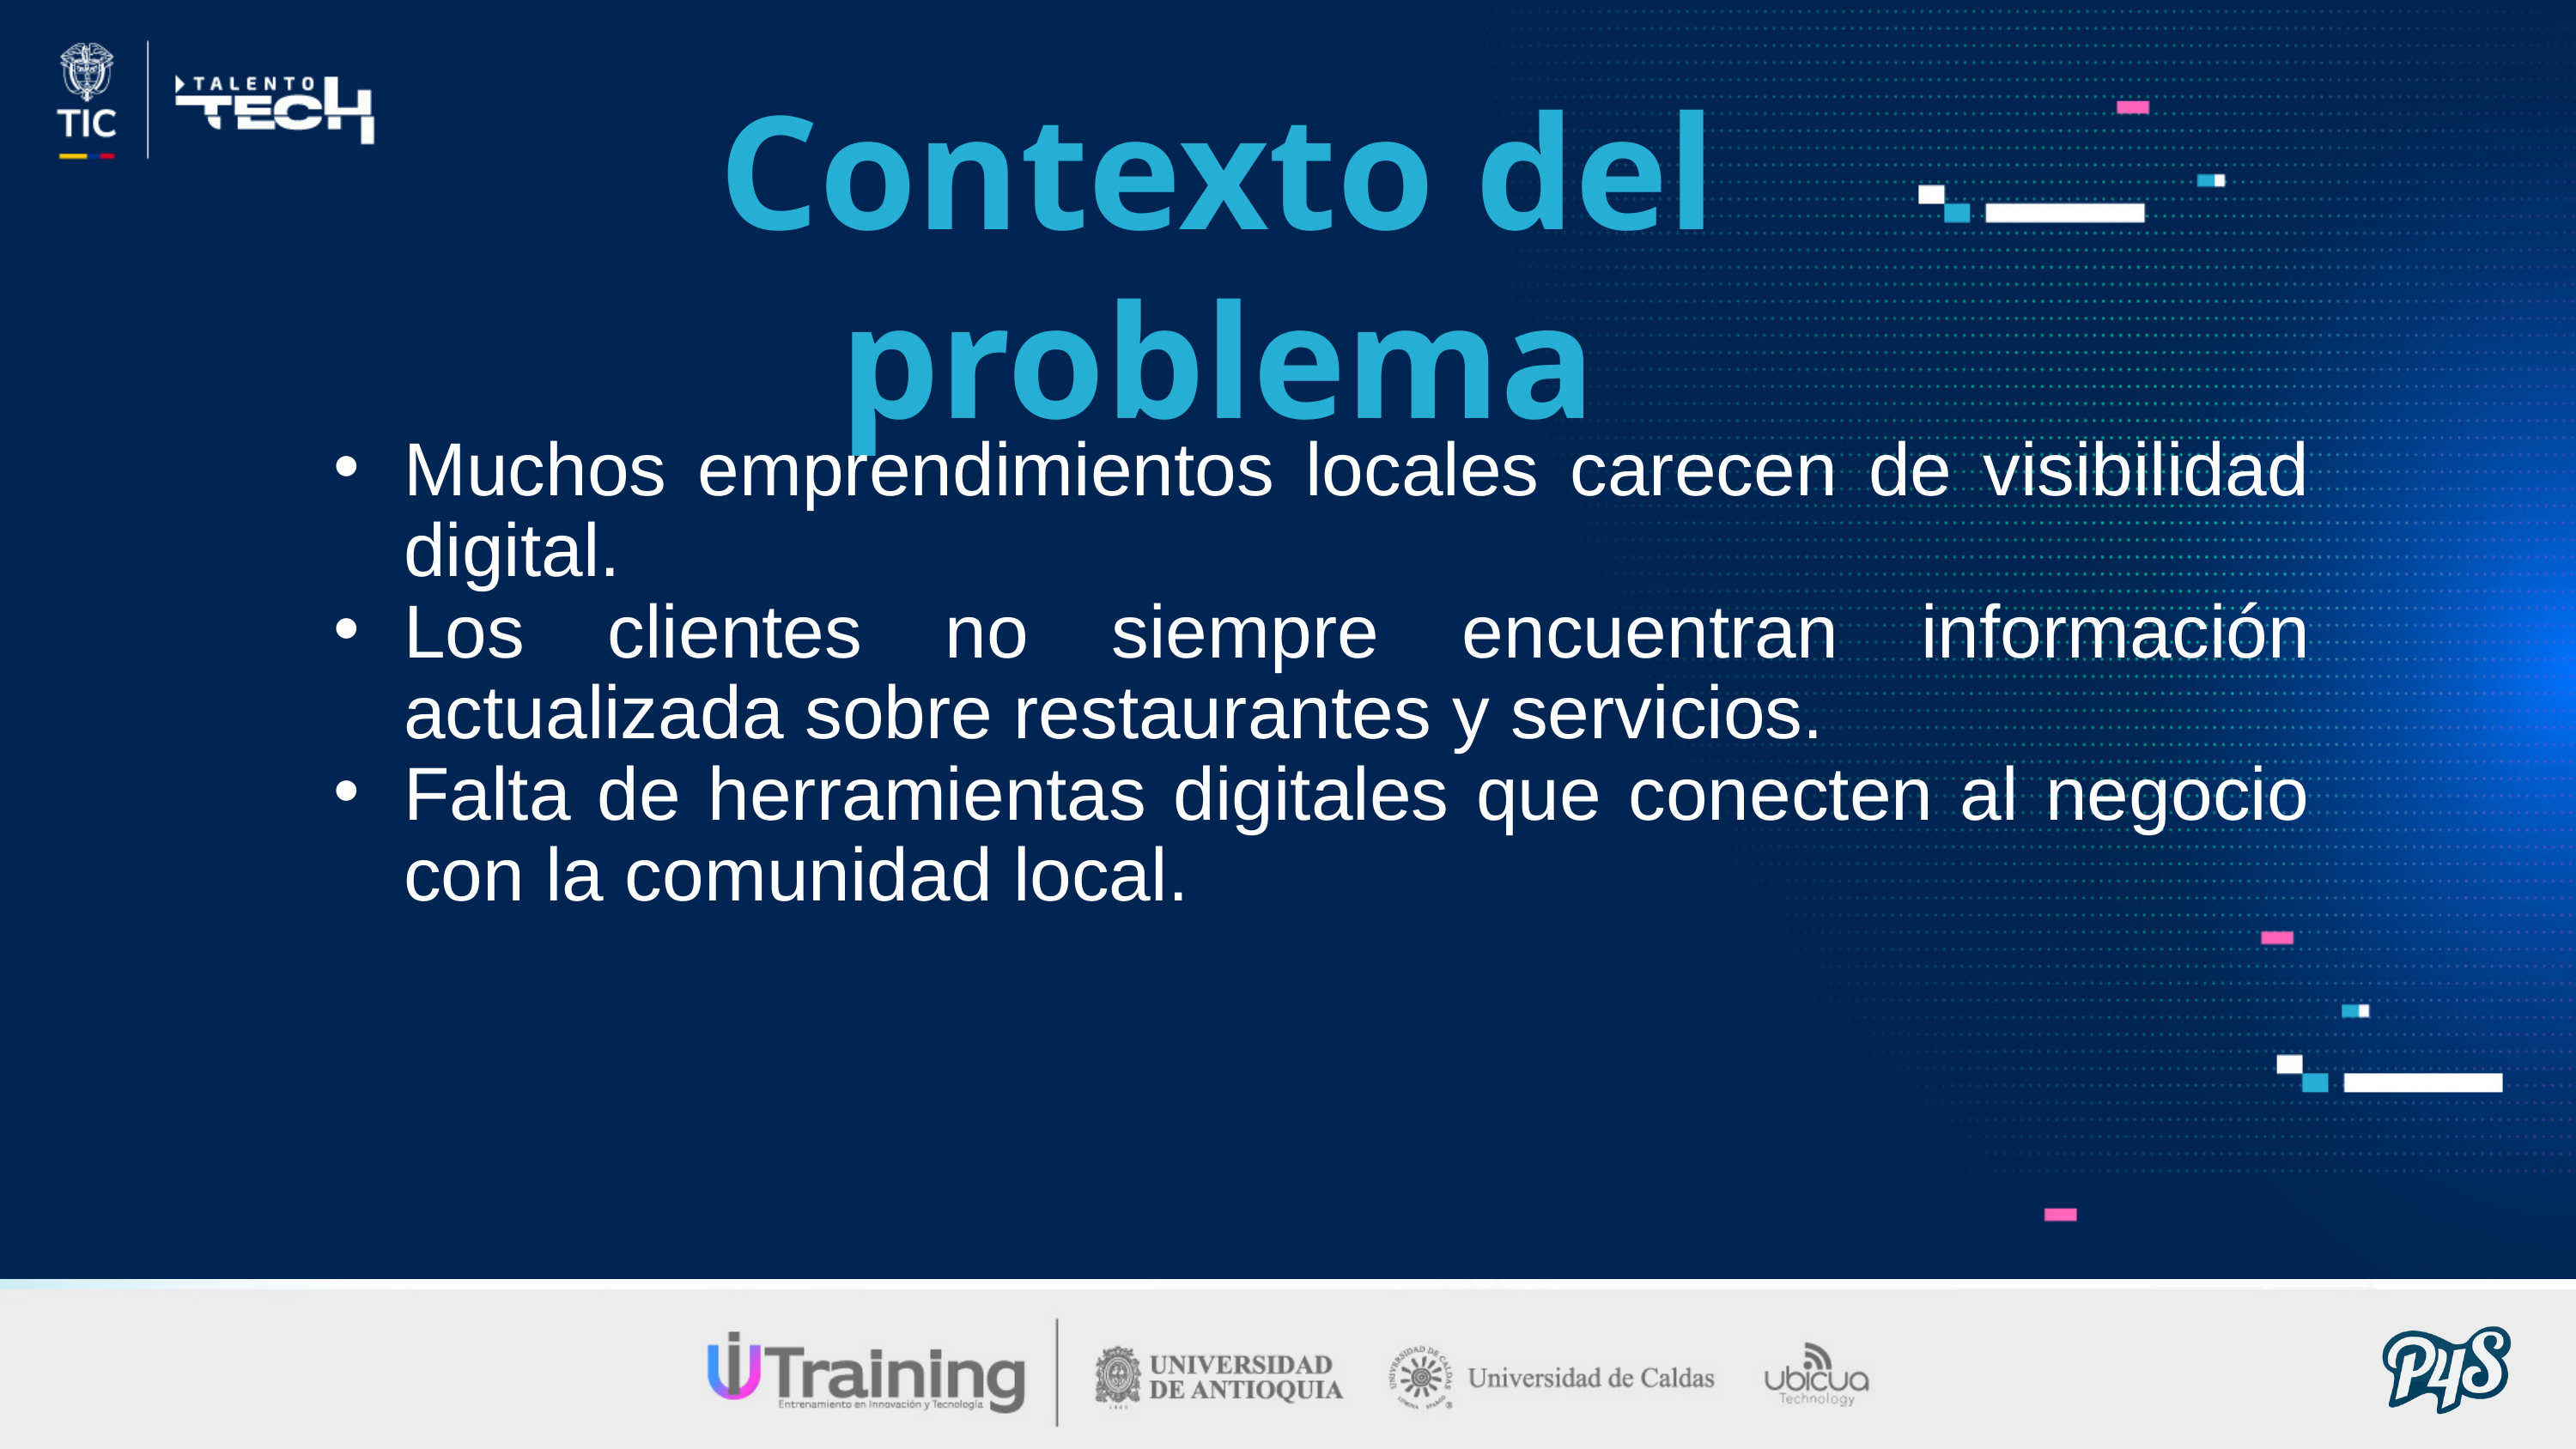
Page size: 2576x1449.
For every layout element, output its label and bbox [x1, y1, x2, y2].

text_box [2377, 1299, 2515, 1438]
text_box [0, 1288, 2576, 1449]
text_box [0, 0, 2576, 1279]
